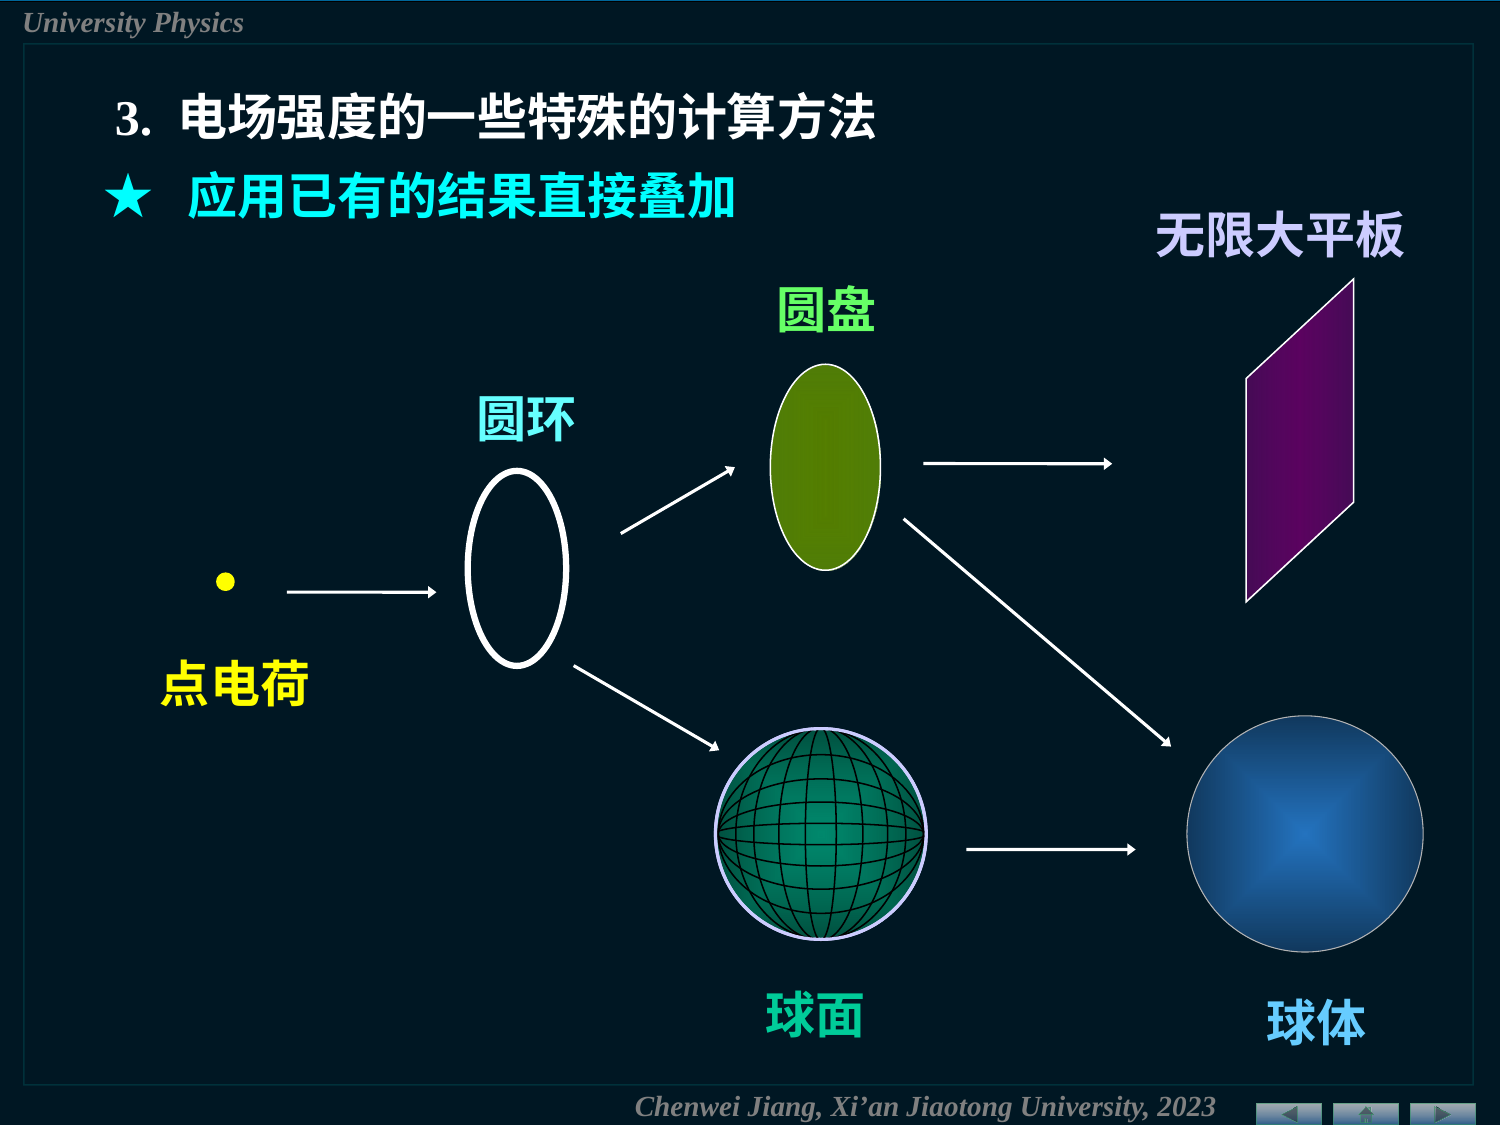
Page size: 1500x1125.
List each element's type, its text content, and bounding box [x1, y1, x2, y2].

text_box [714, 727, 928, 941]
text_box 无限大平板 [1117, 196, 1500, 271]
text_box [966, 843, 1136, 856]
text_box 点电荷 [148, 580, 443, 783]
text_box [467, 480, 567, 666]
text_box [1246, 278, 1354, 602]
text_box [770, 364, 881, 571]
text_box [903, 518, 1172, 747]
text_box 球体 [1260, 985, 1436, 1071]
text_box 圆盘 [738, 271, 903, 347]
text_box 3. 电场强度的一些特殊的计算方法 [100, 78, 1010, 153]
text_box 圆环 [469, 380, 621, 480]
text_box [1186, 715, 1424, 953]
text_box 球面 [751, 975, 892, 1051]
text_box [923, 457, 1113, 470]
text_box [620, 466, 735, 534]
text_box  [210, 542, 302, 646]
text_box ★ 应用已有的结果直接叠加 [88, 156, 951, 232]
